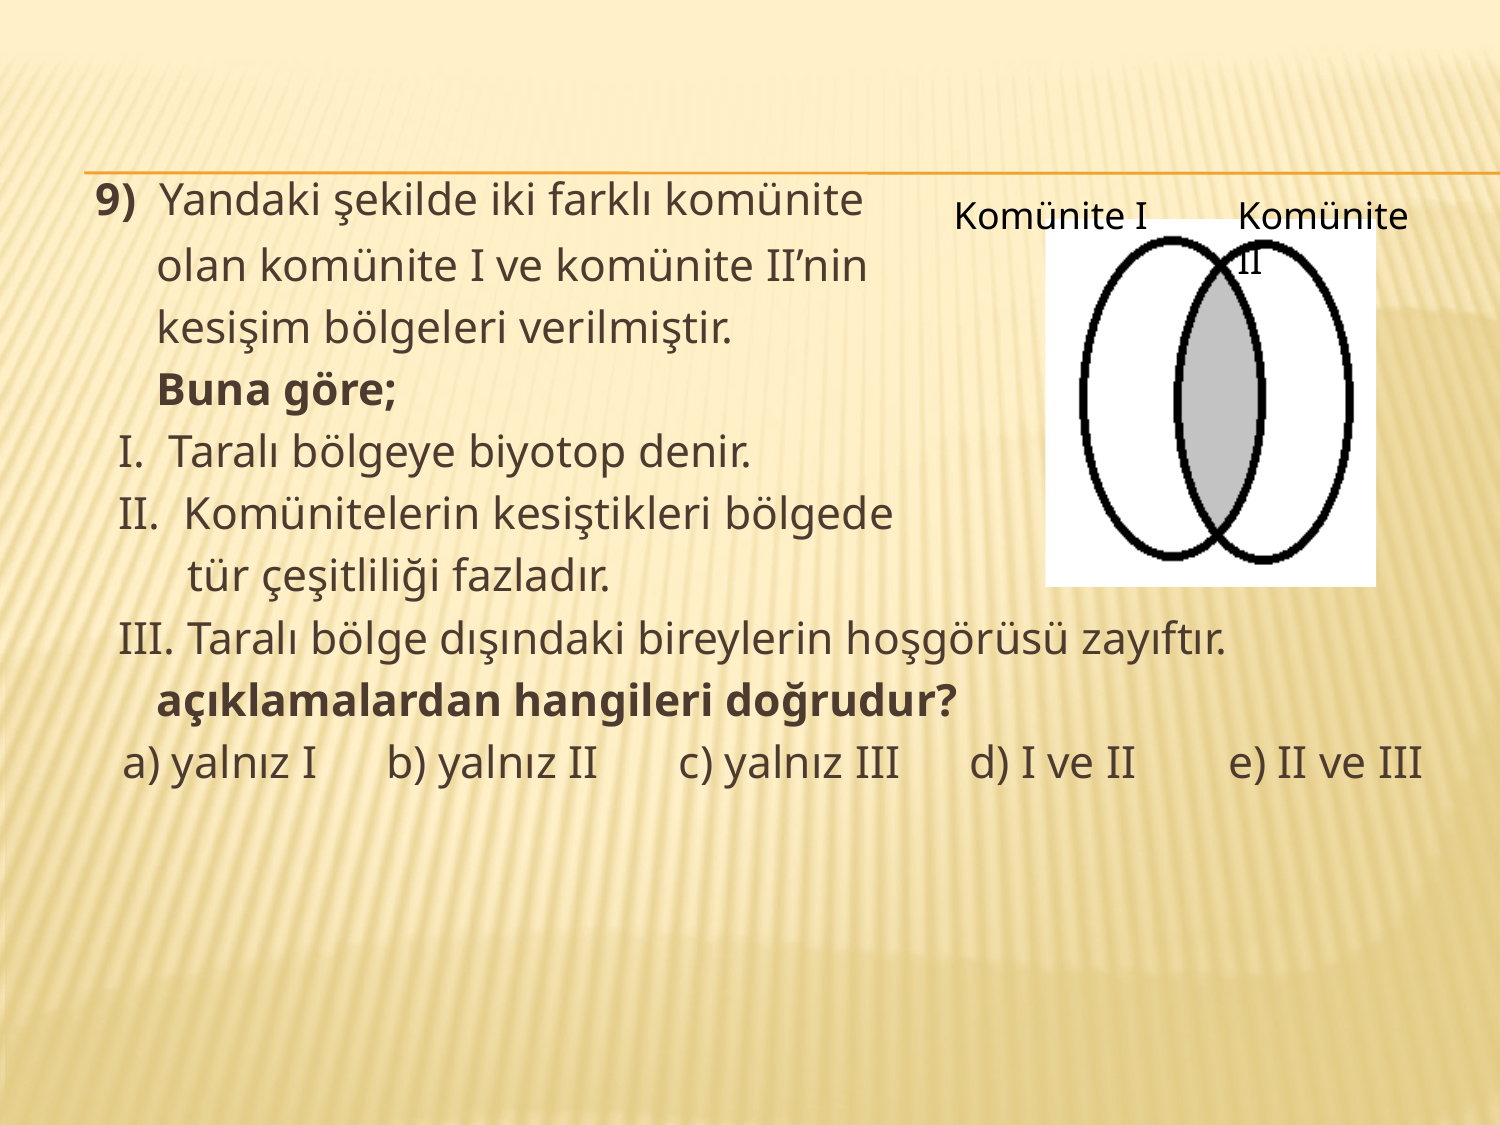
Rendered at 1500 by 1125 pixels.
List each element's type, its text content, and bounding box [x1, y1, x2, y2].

list 9) Yandaki şekilde iki farklı komünite olan komünite I ve komünite II’nin kesişim bölgeleri verilmiştir. Buna göre; I. Taralı bölgeye biyotop denir. II. Komünitelerin kesiştikleri bölgede tür çeşitliliği fazladır. III. Taralı bölge dışındaki bireylerin hoşgörüsü zayıftır. açıklamalardan hangileri doğrudur? a) yalnız I b) yalnız II c) yalnız III d) I ve II e) II ve III [50, 149, 1475, 998]
text_box Komünite II [1222, 184, 1447, 290]
picture [1045, 219, 1377, 587]
text_box Komünite I [938, 184, 1164, 245]
